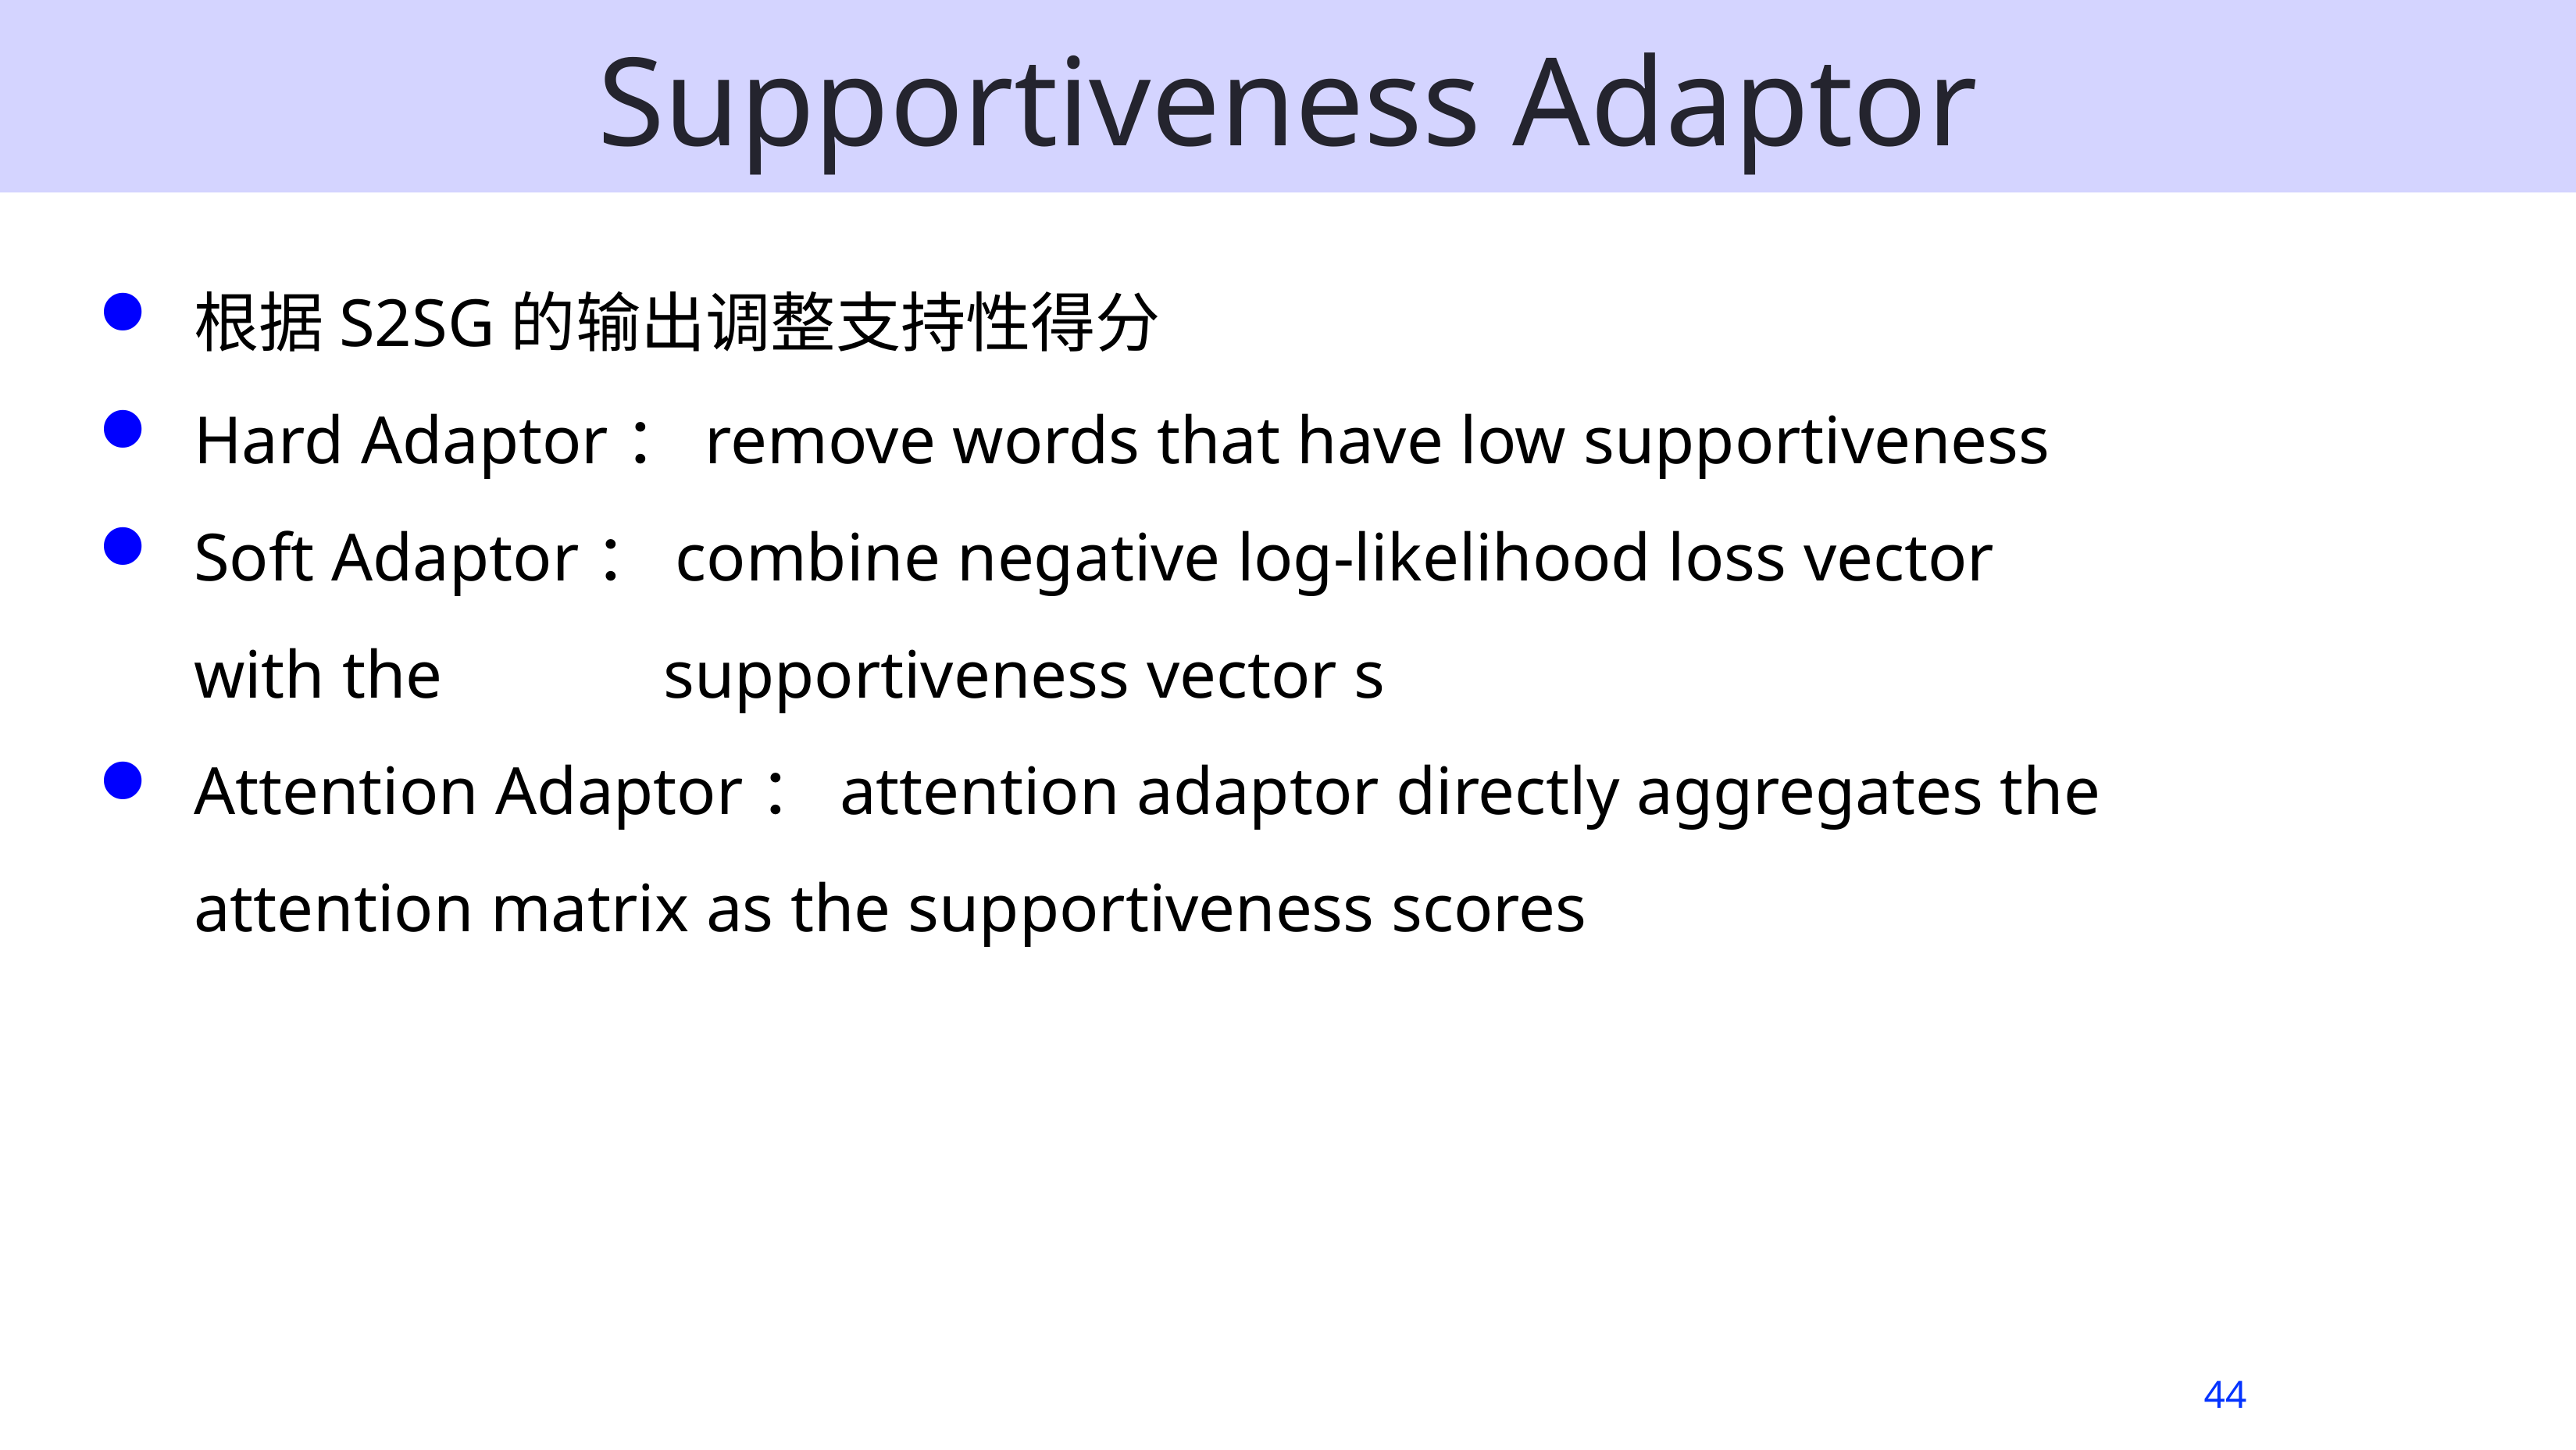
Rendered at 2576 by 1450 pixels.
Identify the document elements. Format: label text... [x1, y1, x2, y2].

title Supportiveness Adaptor [304, 23, 2272, 172]
text_box 44 [2199, 1377, 2275, 1422]
text_box 根据S2SG的输出调整支持性得分 Hard Adaptor：remove words that have low supportiveness Soft Adaptor：combine negative log-likelihood loss vector with the supportiveness vector s Attention Adaptor：attention adaptor directly aggregates the attention matrix as the supportiveness scores [87, 236, 2139, 951]
